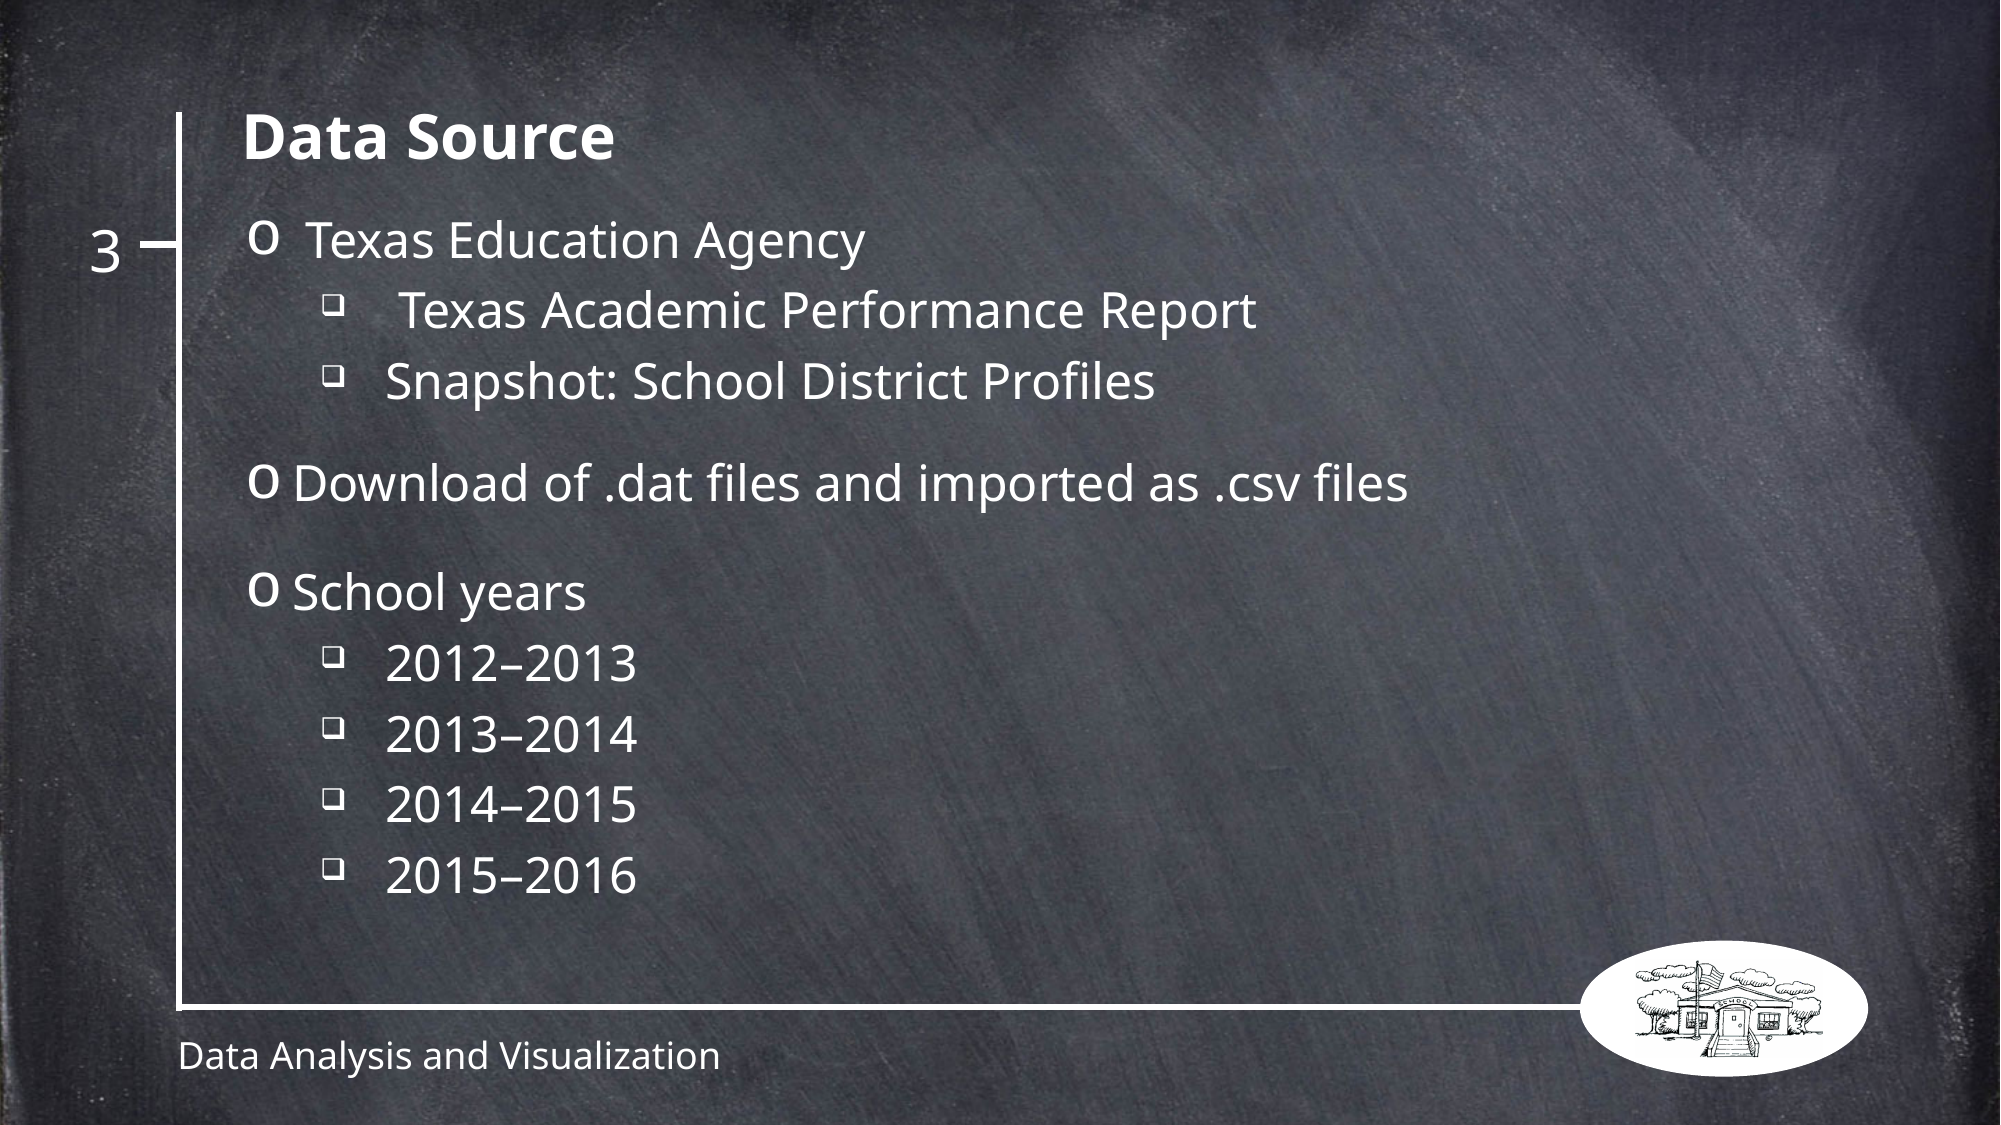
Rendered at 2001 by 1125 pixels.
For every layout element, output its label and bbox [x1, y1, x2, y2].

text_box [1579, 940, 1869, 1077]
picture [0, 0, 2000, 1125]
